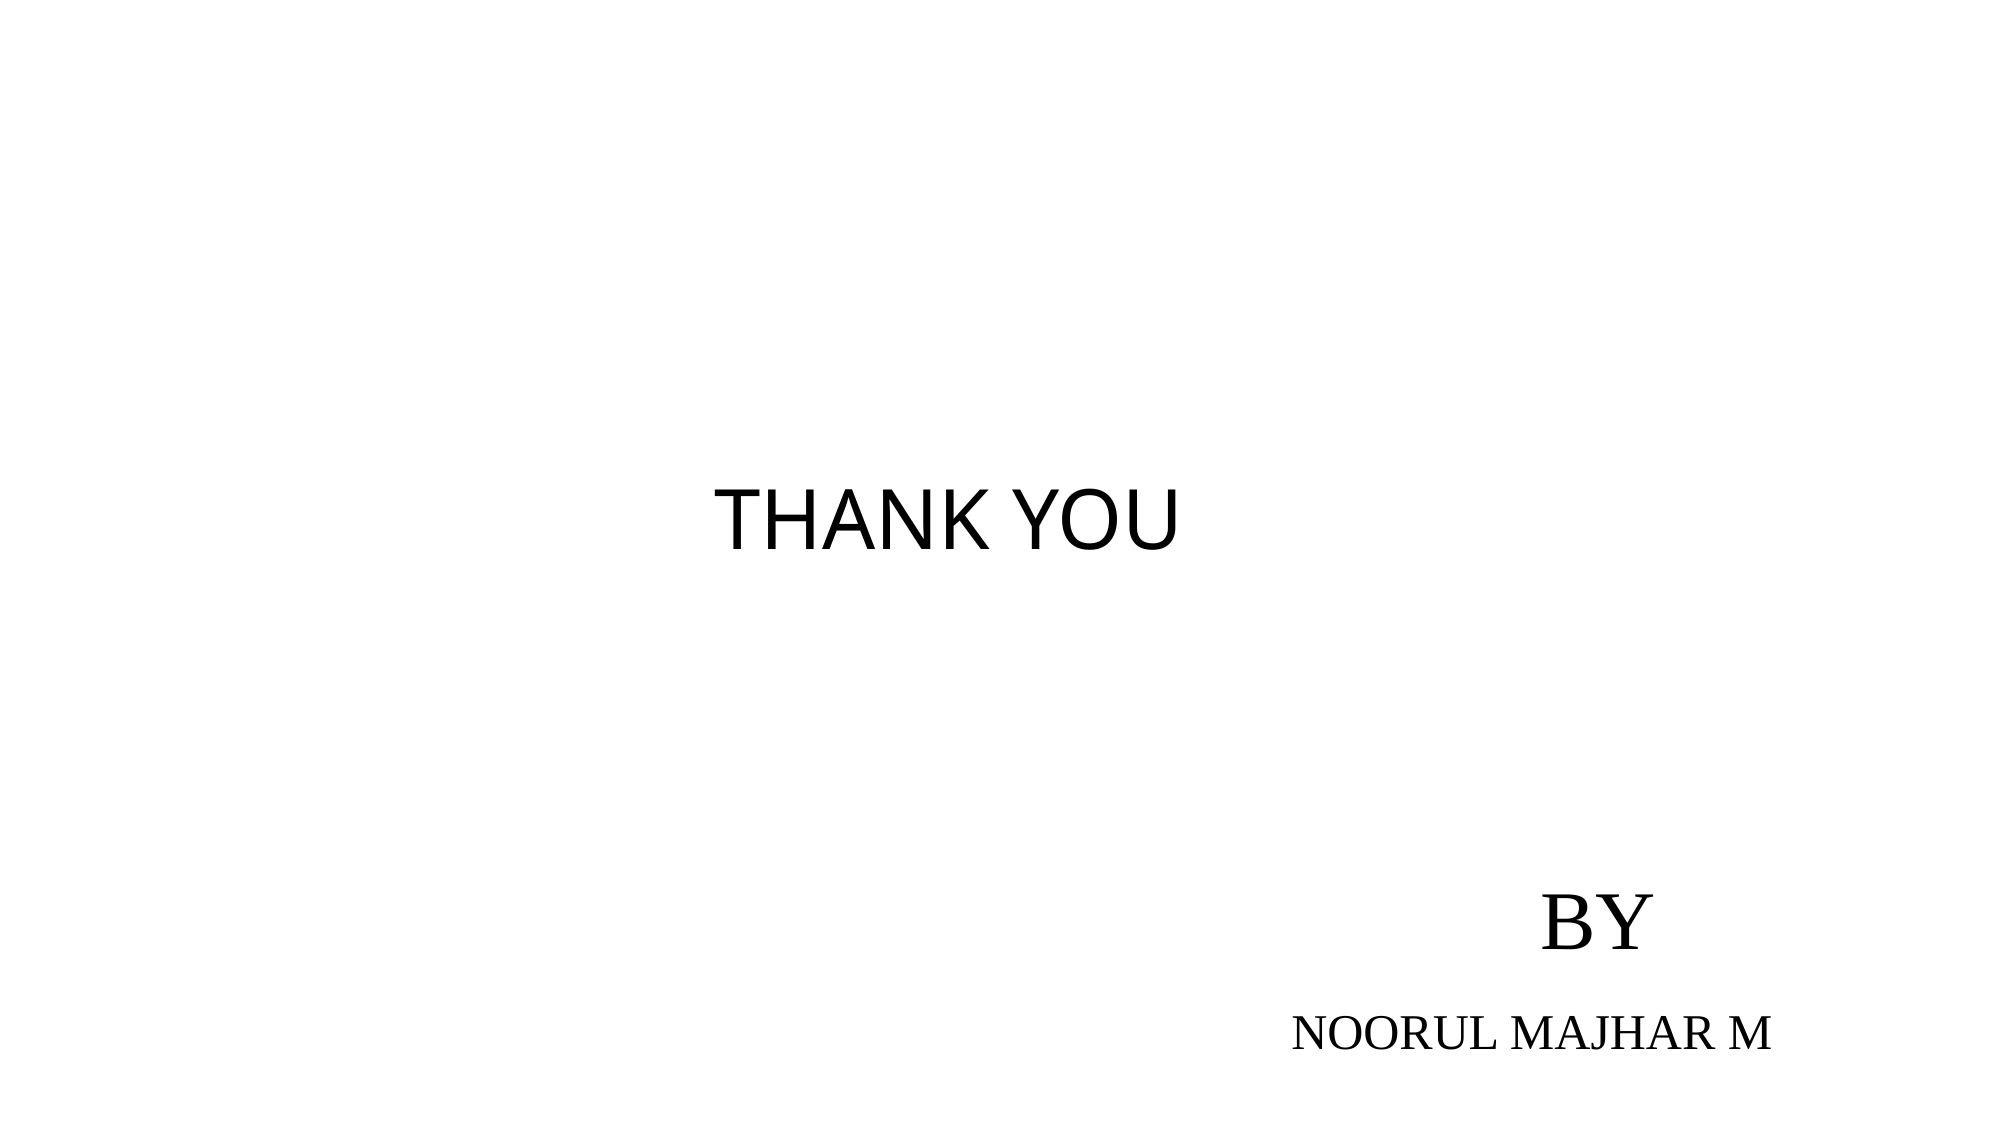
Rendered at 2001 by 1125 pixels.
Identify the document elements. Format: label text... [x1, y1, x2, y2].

text_box THANK YOU BY NOORUL MAJHAR M [156, 159, 1876, 1074]
